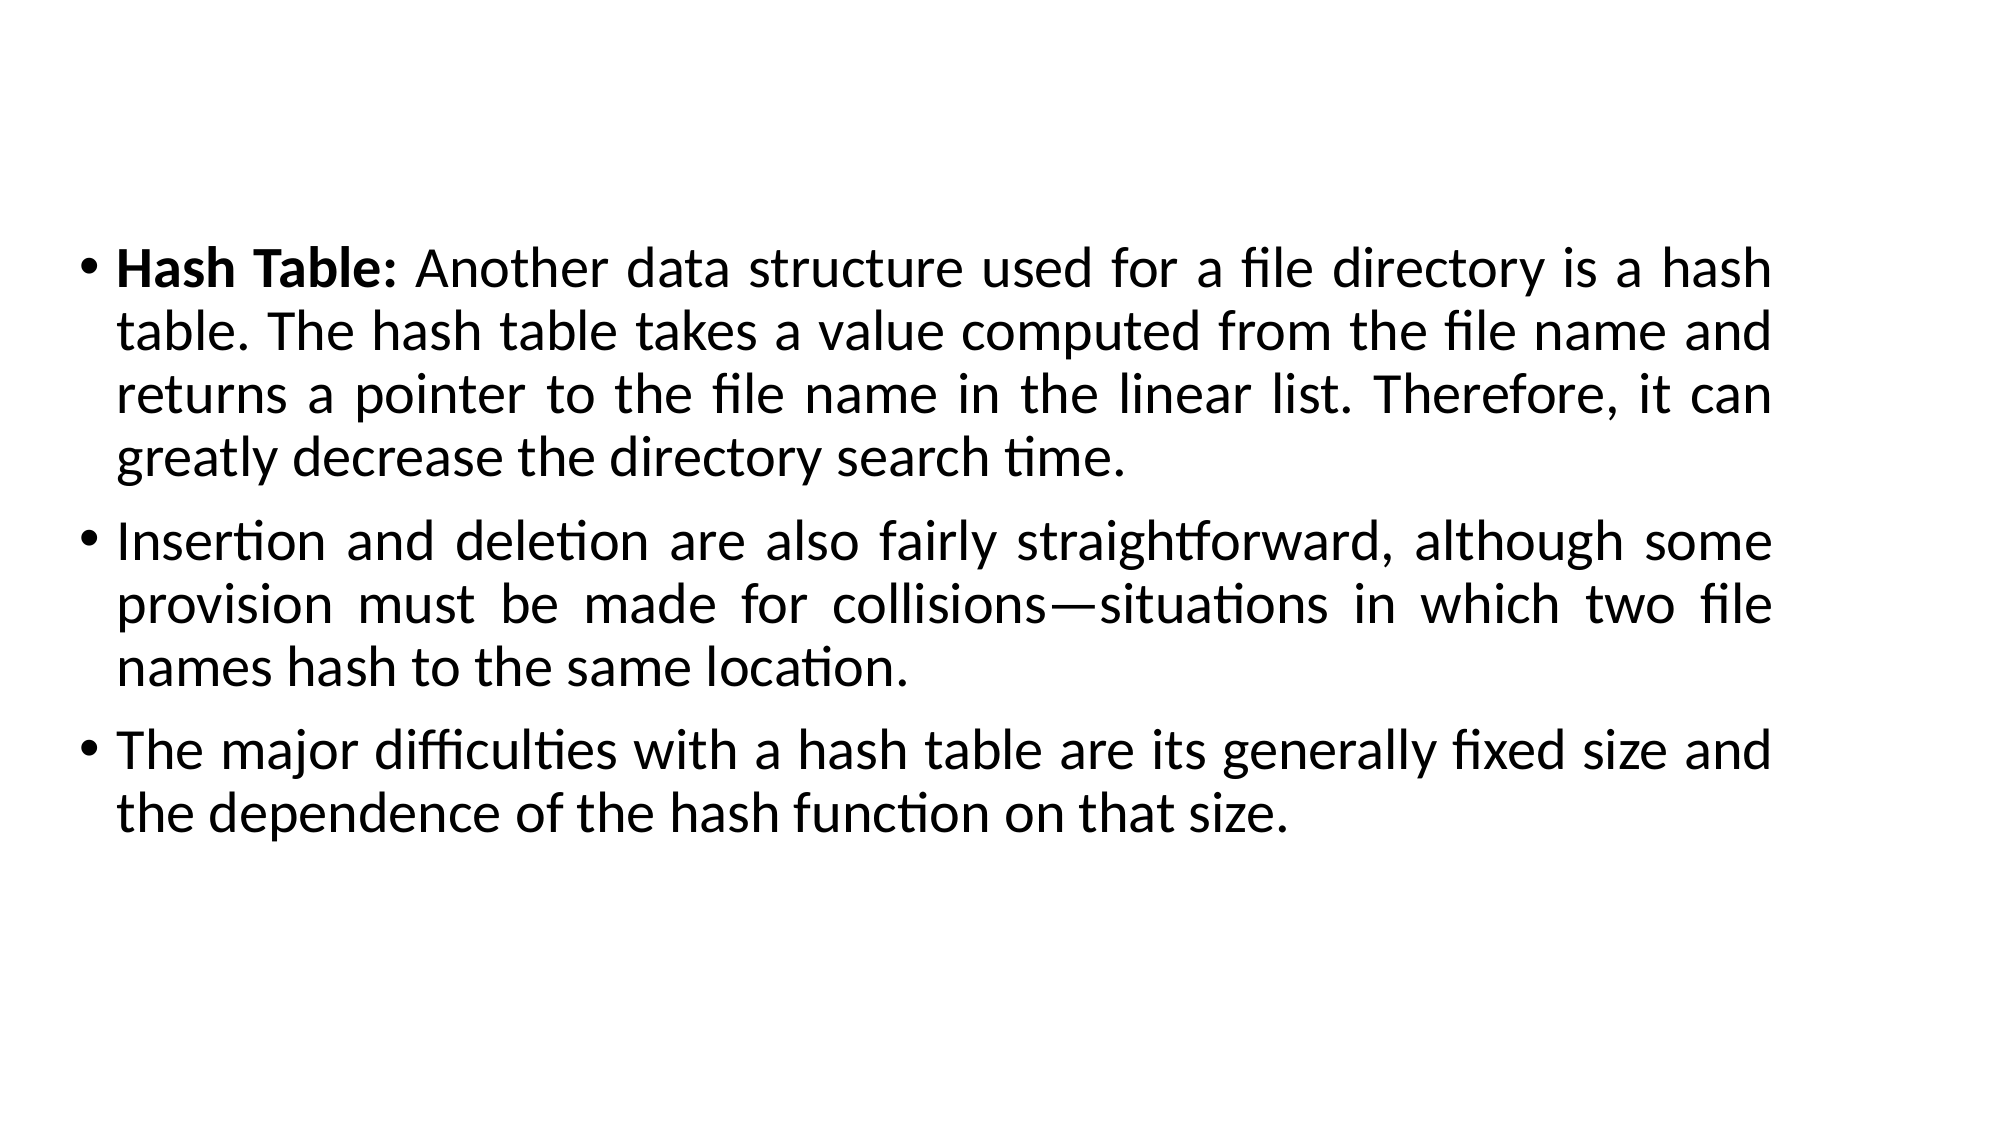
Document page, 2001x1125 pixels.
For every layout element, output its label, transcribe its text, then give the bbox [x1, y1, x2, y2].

list Hash Table: Another data structure used for a file directory is a hash table. The hash table takes a value computed from the file name and returns a pointer to the file name in the linear list. Therefore, it can greatly decrease the directory search time. Insertion and deletion are also fairly straightforward, although some provision must be made for collisions—situations in which two file names hash to the same location. The major difficulties with a hash table are its generally fixed size and the dependence of the hash function on that size. [64, 229, 1790, 944]
